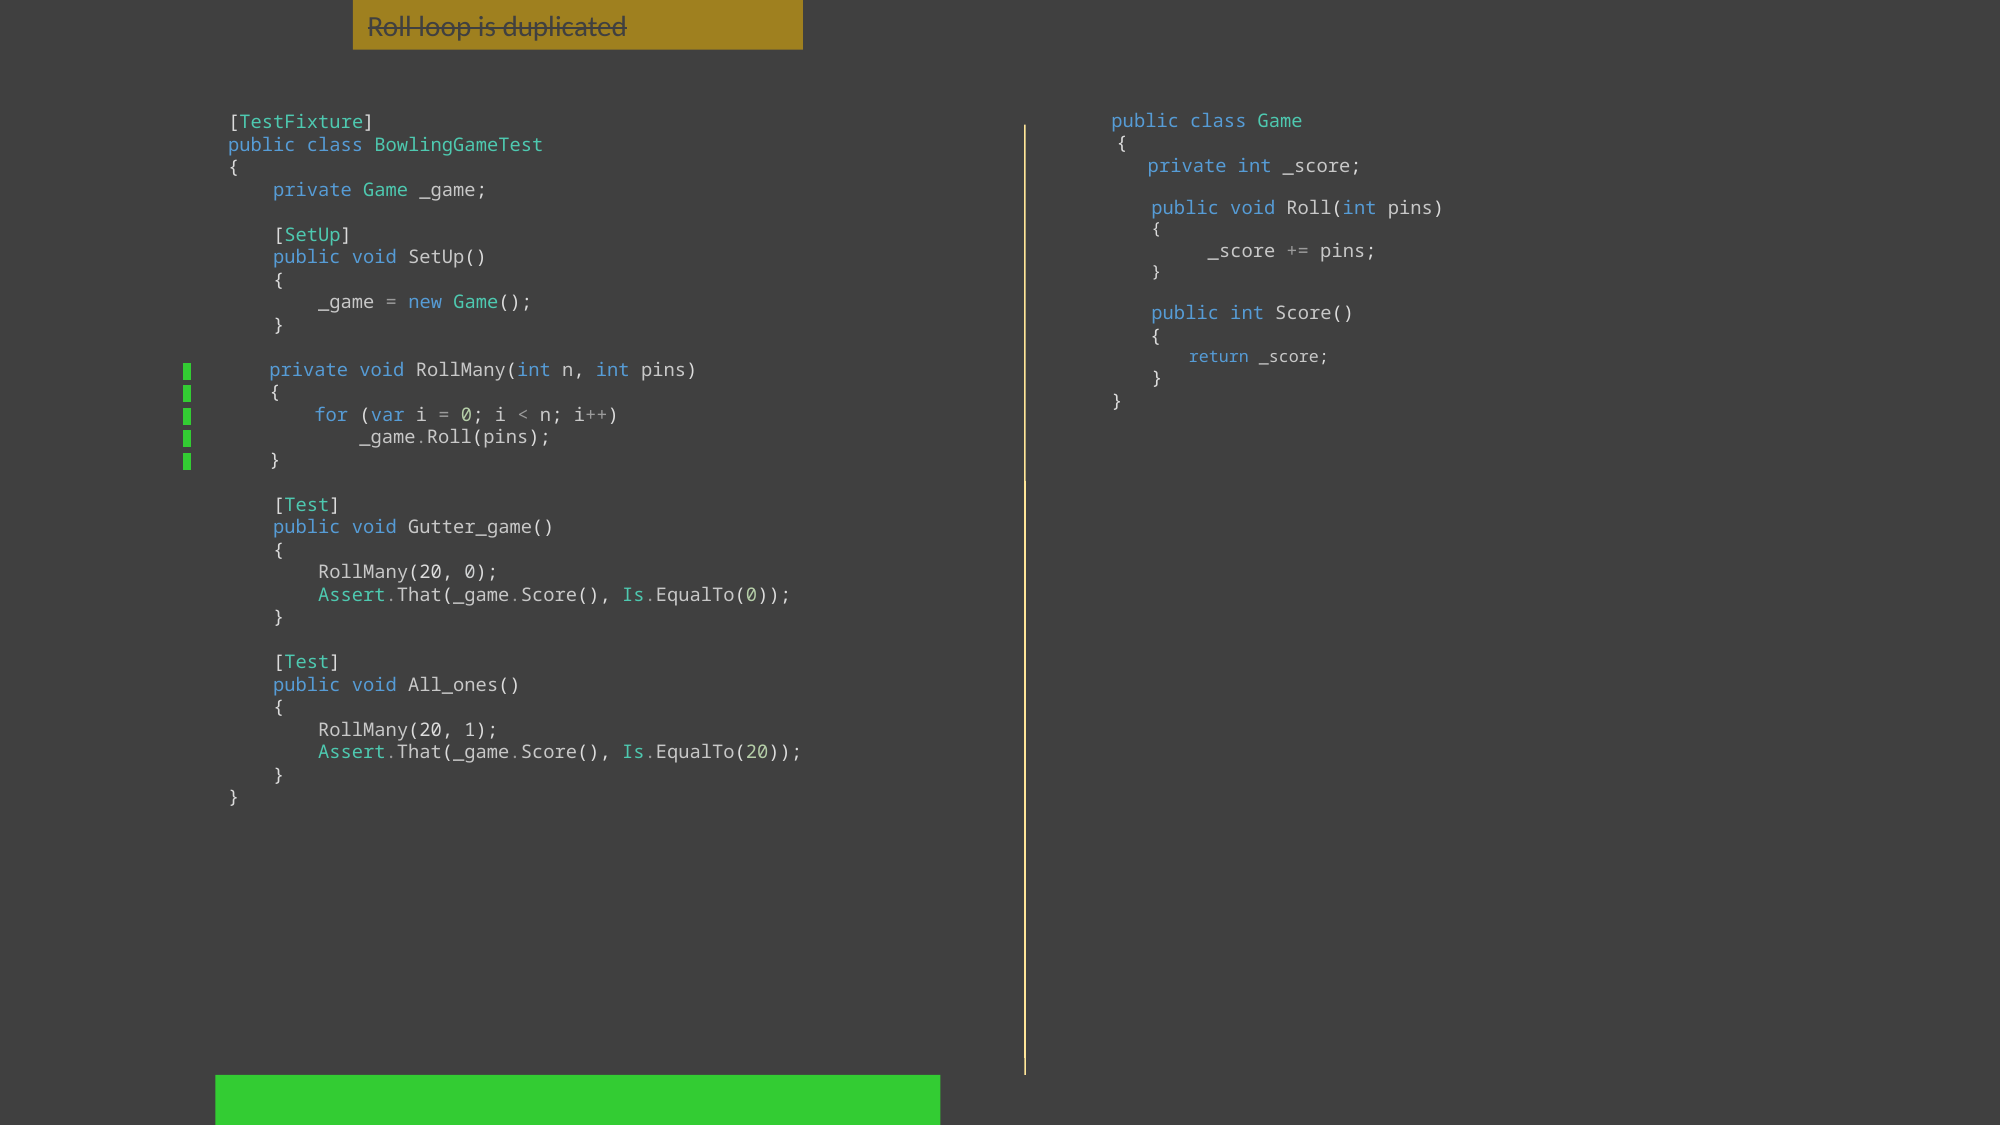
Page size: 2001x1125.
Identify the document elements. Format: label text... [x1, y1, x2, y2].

text_box [TestFixture] public class BowlingGameTest { private Game _game; [SetUp] public void SetUp() { _game = new Game(); } private void RollMany(int n, int pins) { for (var i = 0; i < n; i++) _game.Roll(pins); } [Test] public void Gutter_game() { RollMany(20, 0); Assert.That(_game.Score(), Is.EqualTo(0)); } [Test] public void All_ones() { RollMany(20, 1); Assert.That(_game.Score(), Is.EqualTo(20)); } } [168, 102, 1000, 815]
text_box public class Game { private int _score; public void Roll(int pins) { _score += pins; } public int Score() { return _score; } } [1056, 100, 1882, 419]
text_box [215, 1074, 941, 1125]
text_box Roll loop is duplicated [352, 0, 803, 50]
